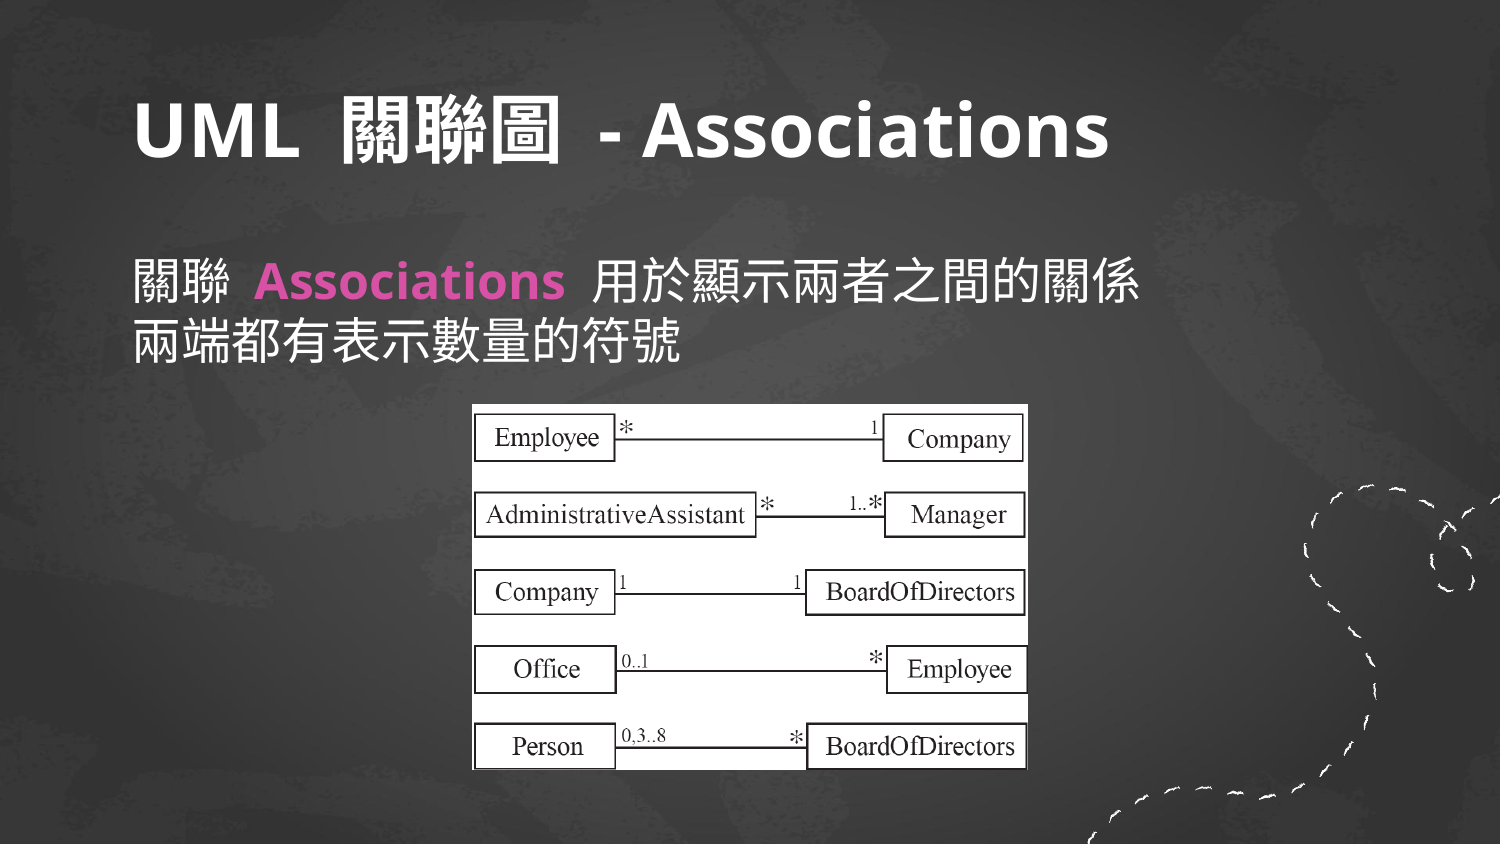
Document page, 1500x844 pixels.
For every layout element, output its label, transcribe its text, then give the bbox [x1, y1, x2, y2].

picture [0, 0, 1500, 844]
list 關聯 Associations 用於顯示兩者之間的關係 兩端都有表示數量的符號 [116, 234, 1384, 755]
title UML 關聯圖 - Associations [116, 88, 1384, 167]
